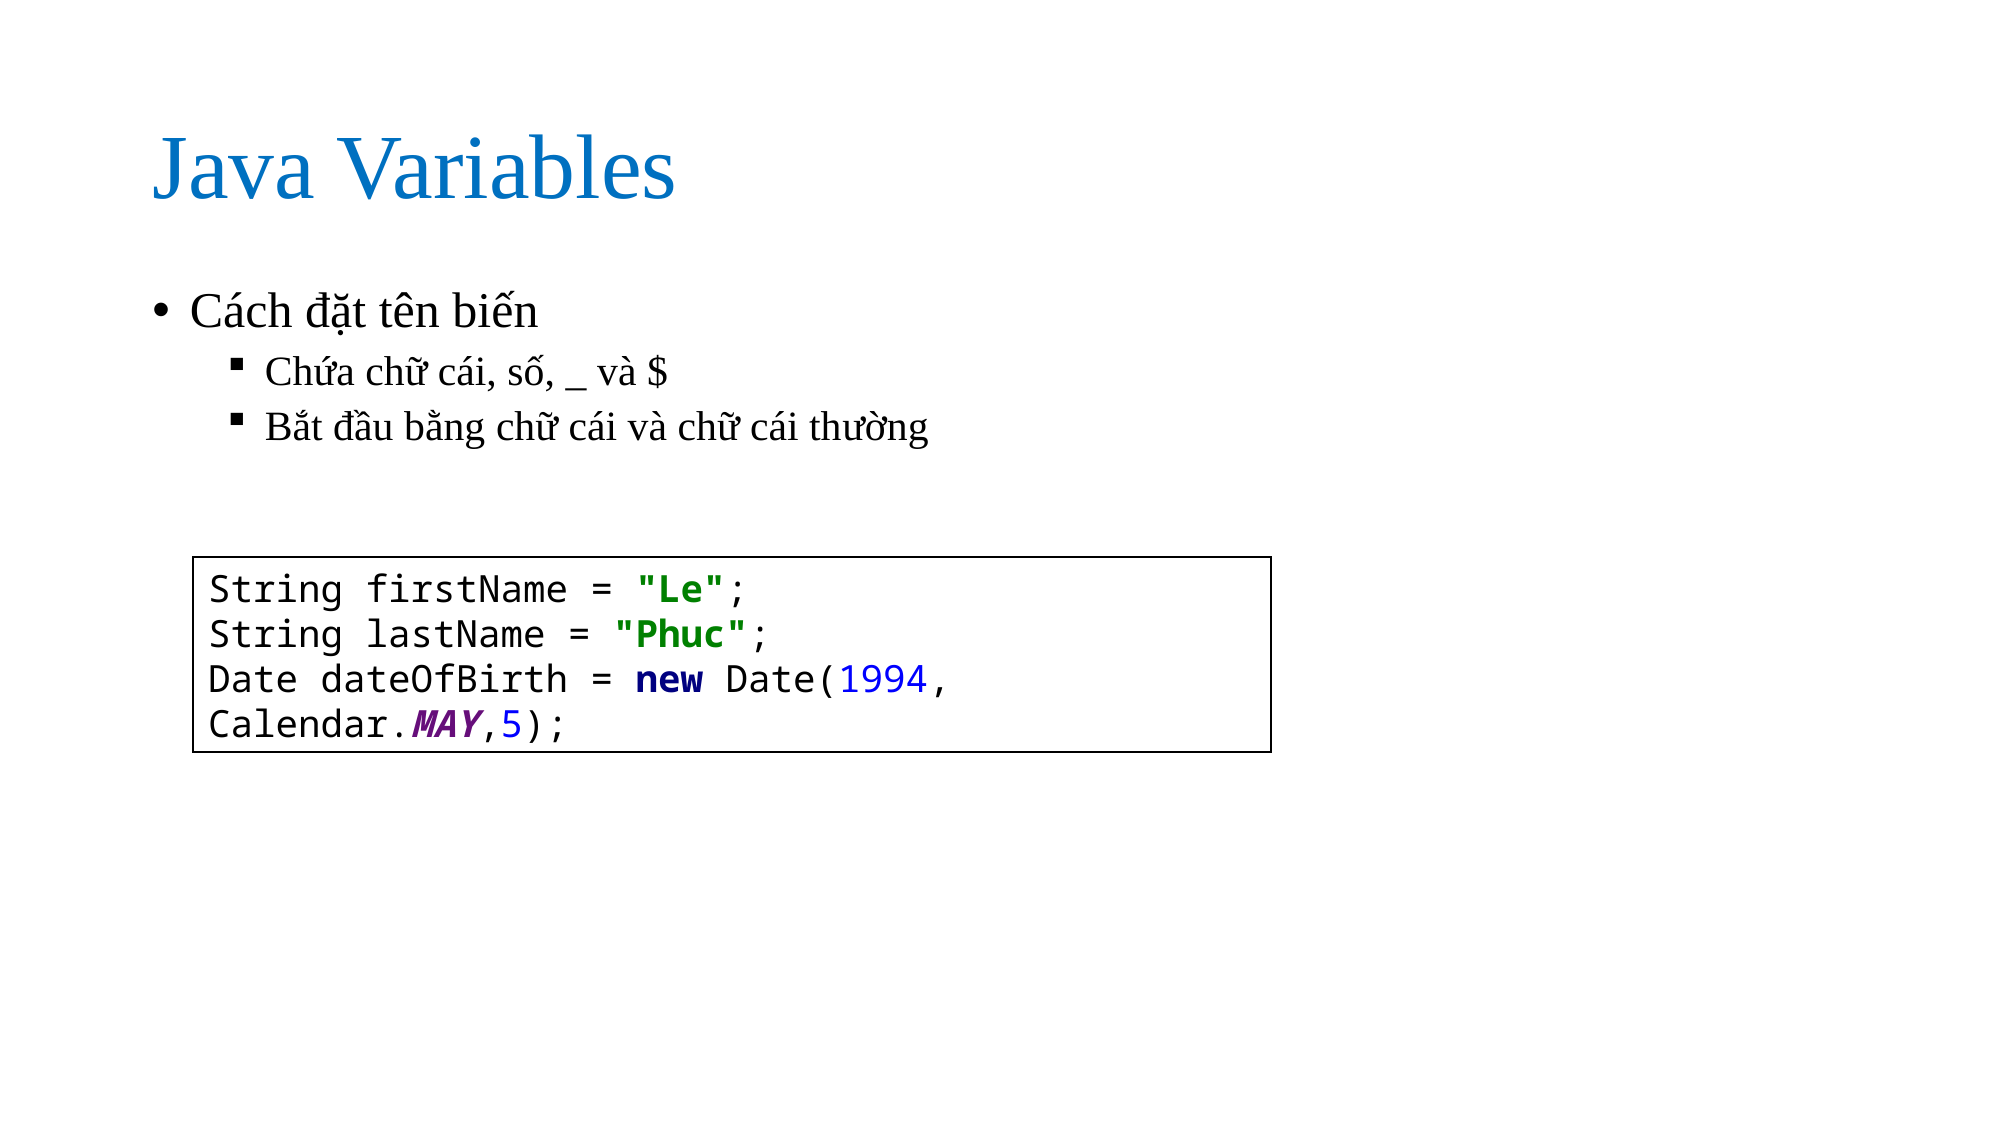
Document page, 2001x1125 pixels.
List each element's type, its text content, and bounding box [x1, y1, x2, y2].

text_box Cách đặt tên biến Chứa chữ cái, số, _ và $ Bắt đầu bằng chữ cái và chữ cái thường [137, 277, 1831, 520]
text_box String firstName = "Le"; String lastName = "Phuc"; Date dateOfBirth = new Date(1994, Calendar.MAY,5); [193, 557, 1271, 753]
title Java Variables [137, 59, 1863, 278]
